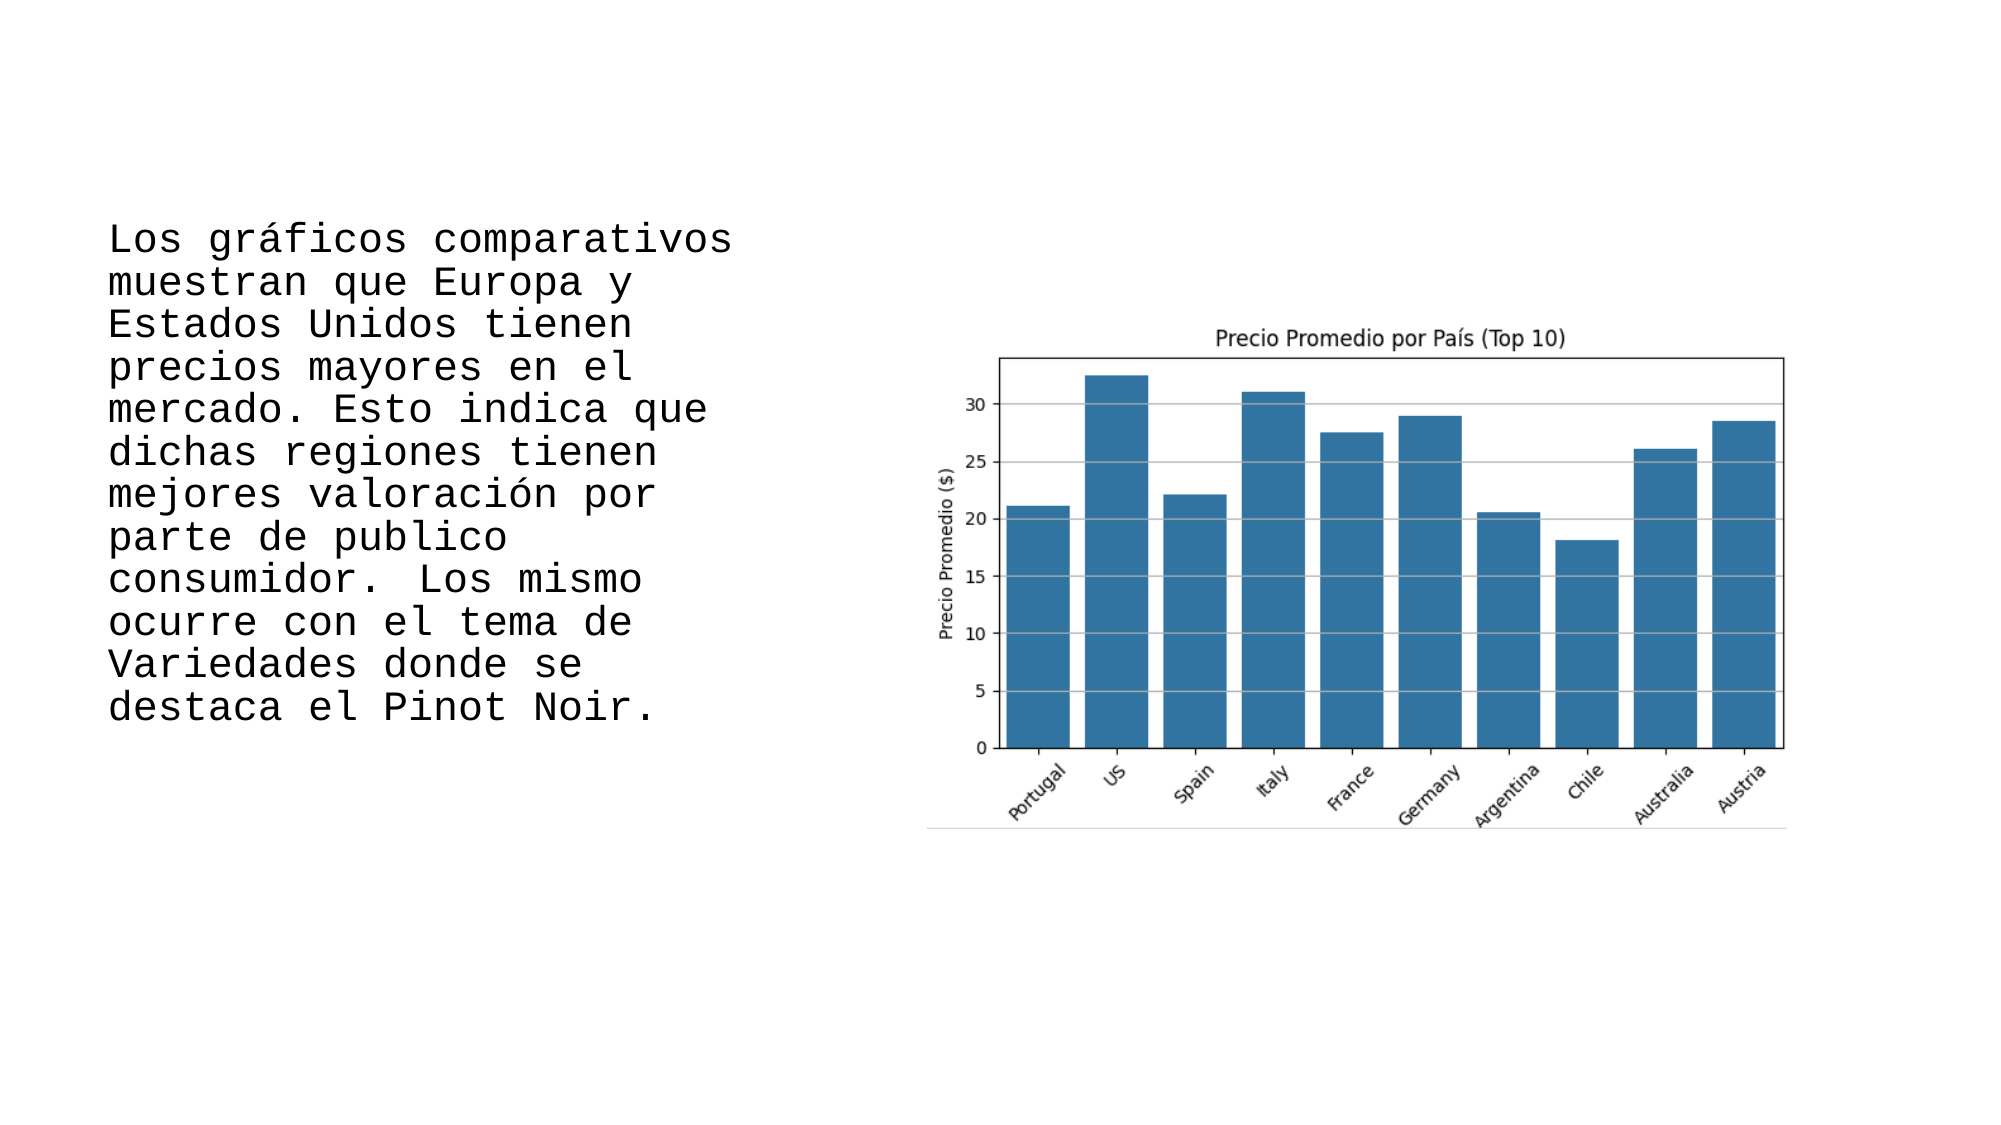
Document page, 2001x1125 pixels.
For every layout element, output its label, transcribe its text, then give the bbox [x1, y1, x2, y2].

picture [927, 321, 1787, 829]
text_box Los gráficos comparativos muestran que Europa y Estados Unidos tienen precios mayores en el mercado. Esto indica que dichas regiones tienen mejores valoración por parte de publico consumidor. Los mismo ocurre con el tema de Variedades donde se destaca el Pinot Noir. [93, 211, 790, 829]
